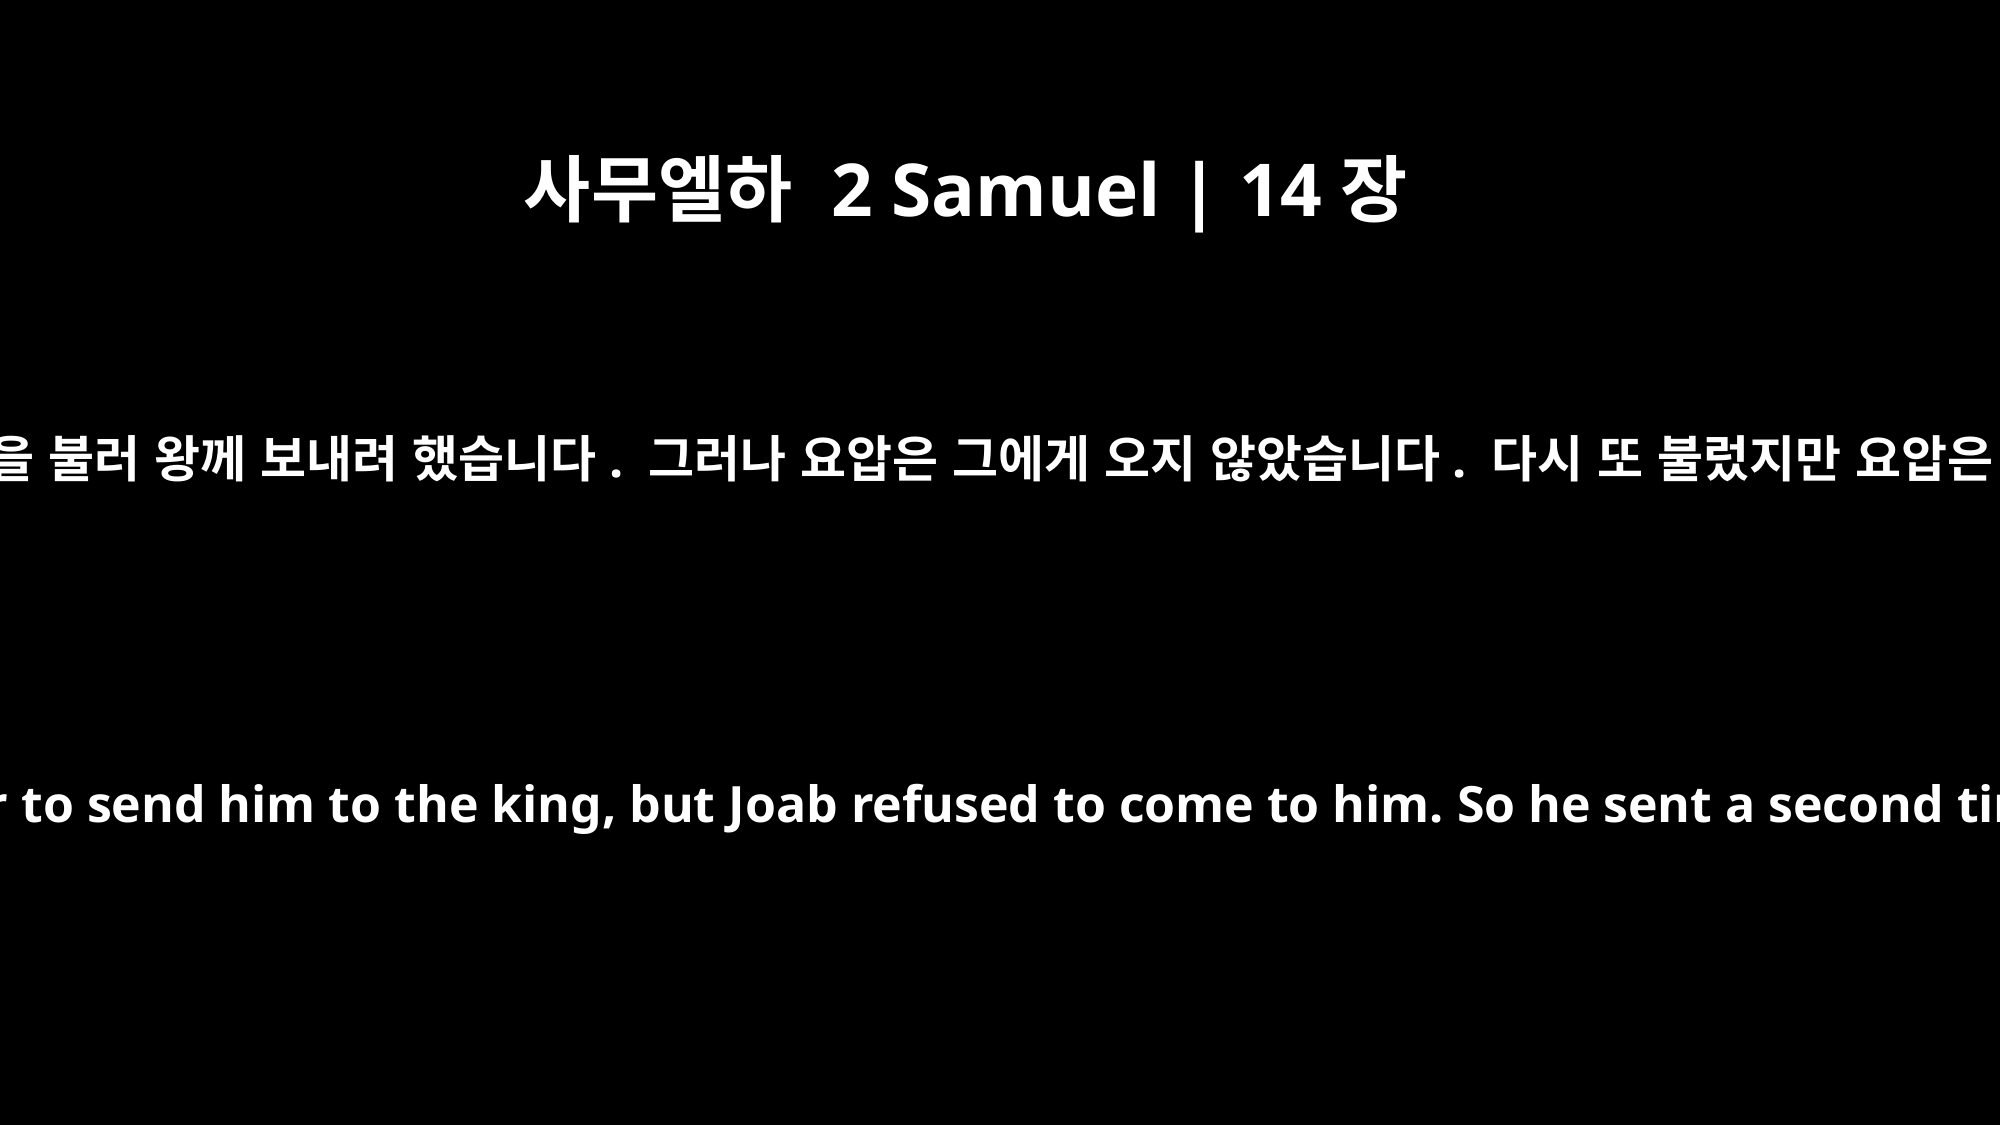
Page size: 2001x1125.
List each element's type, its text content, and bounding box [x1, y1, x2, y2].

text_box 29 그래서 압살롬은 요압을 불러 왕께 보내려 했습니다. 그러나 요압은 그에게 오지 않았습니다. 다시 또 불렀지만 요압은 오지 않았습니다. [0, 359, 2000, 495]
text_box Then Absalom sent for Joab in order to send him to the king, but Joab refused to come to him. So he sent a second time, but he refused to come. [0, 764, 2000, 840]
text_box 사무엘하 2 Samuel | 14장 [509, 136, 1423, 239]
